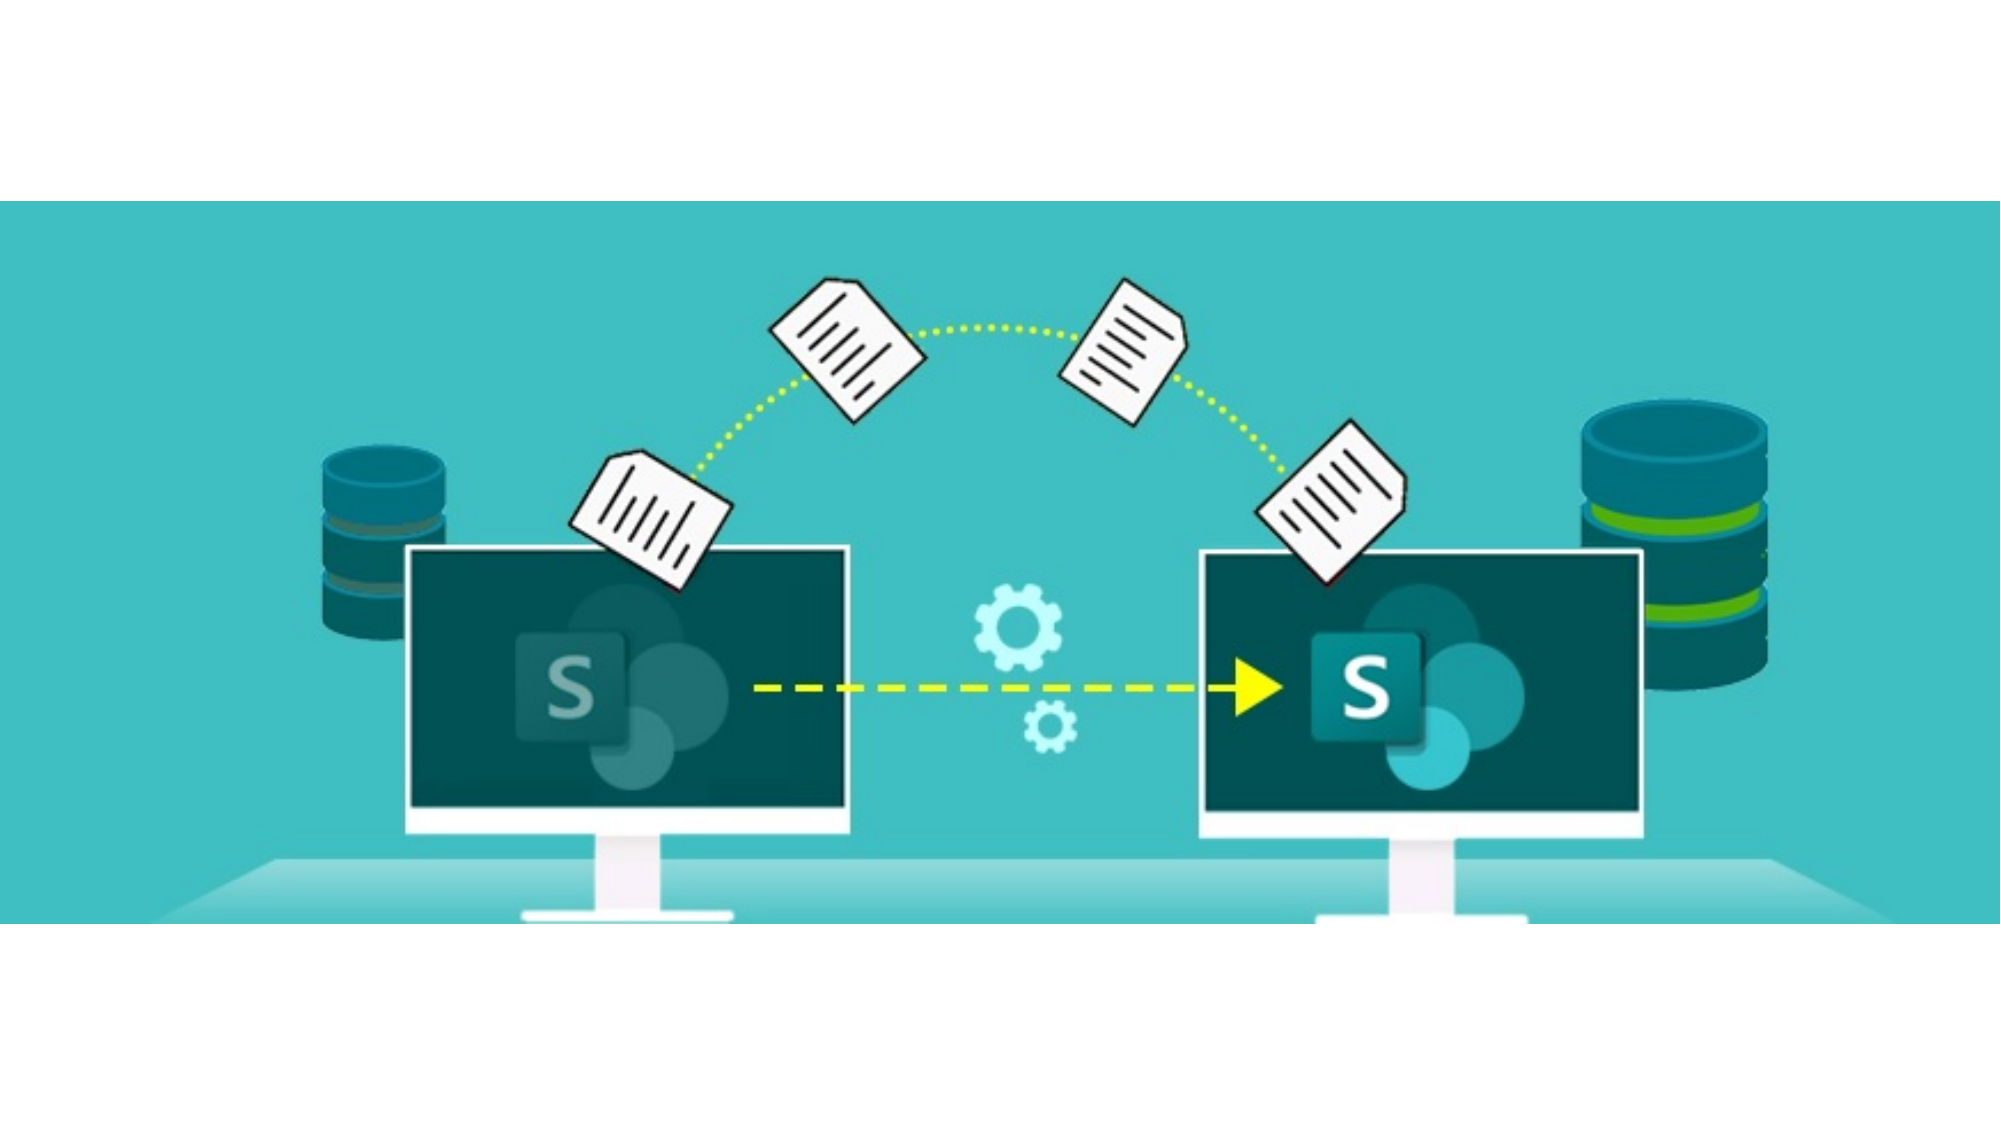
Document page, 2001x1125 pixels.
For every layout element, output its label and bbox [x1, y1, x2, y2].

picture [0, 201, 2000, 924]
